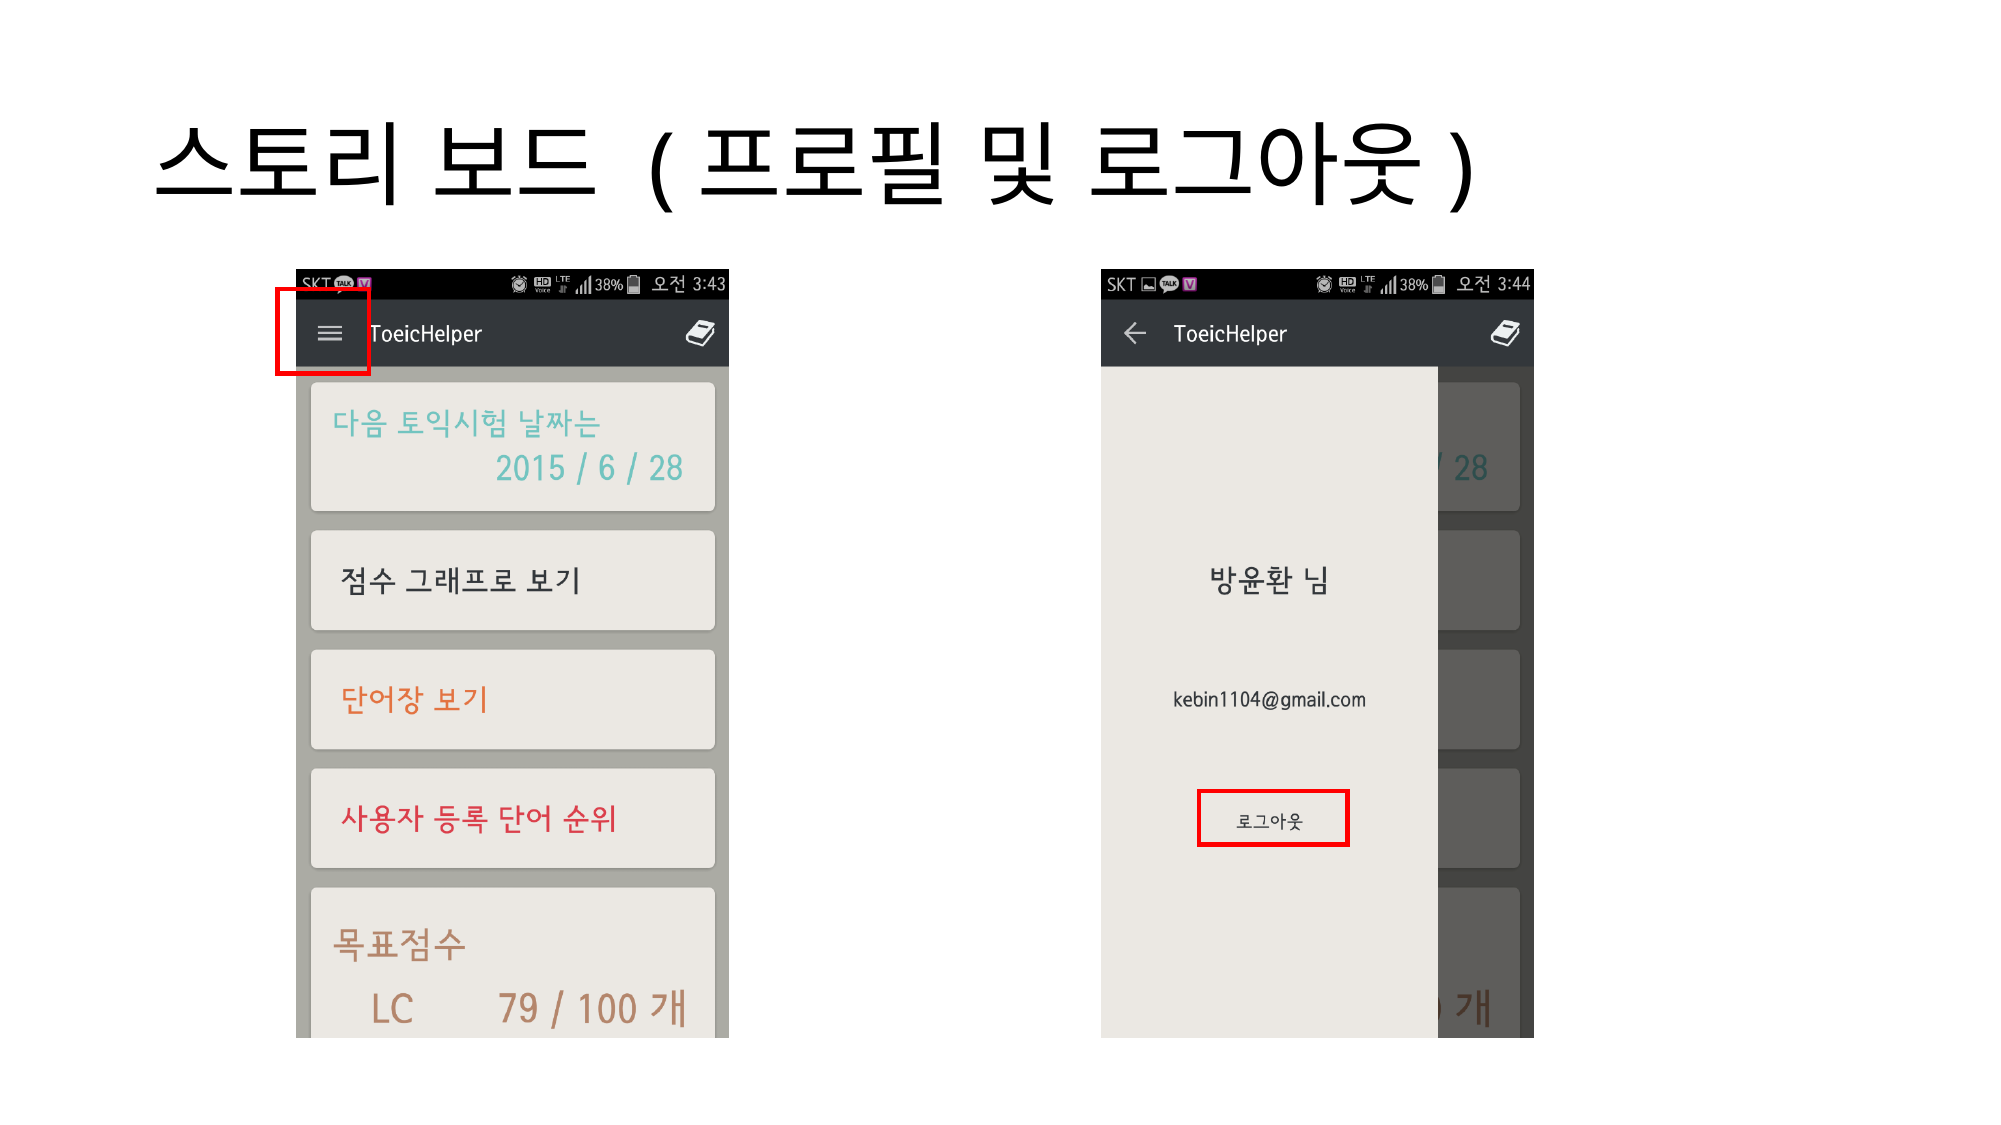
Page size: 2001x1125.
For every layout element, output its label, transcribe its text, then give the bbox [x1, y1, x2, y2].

picture [296, 269, 729, 1038]
text_box [276, 288, 296, 374]
title 스토리 보드 (프로필 및 로그아웃) [137, 59, 1863, 278]
picture [1101, 269, 1534, 1038]
